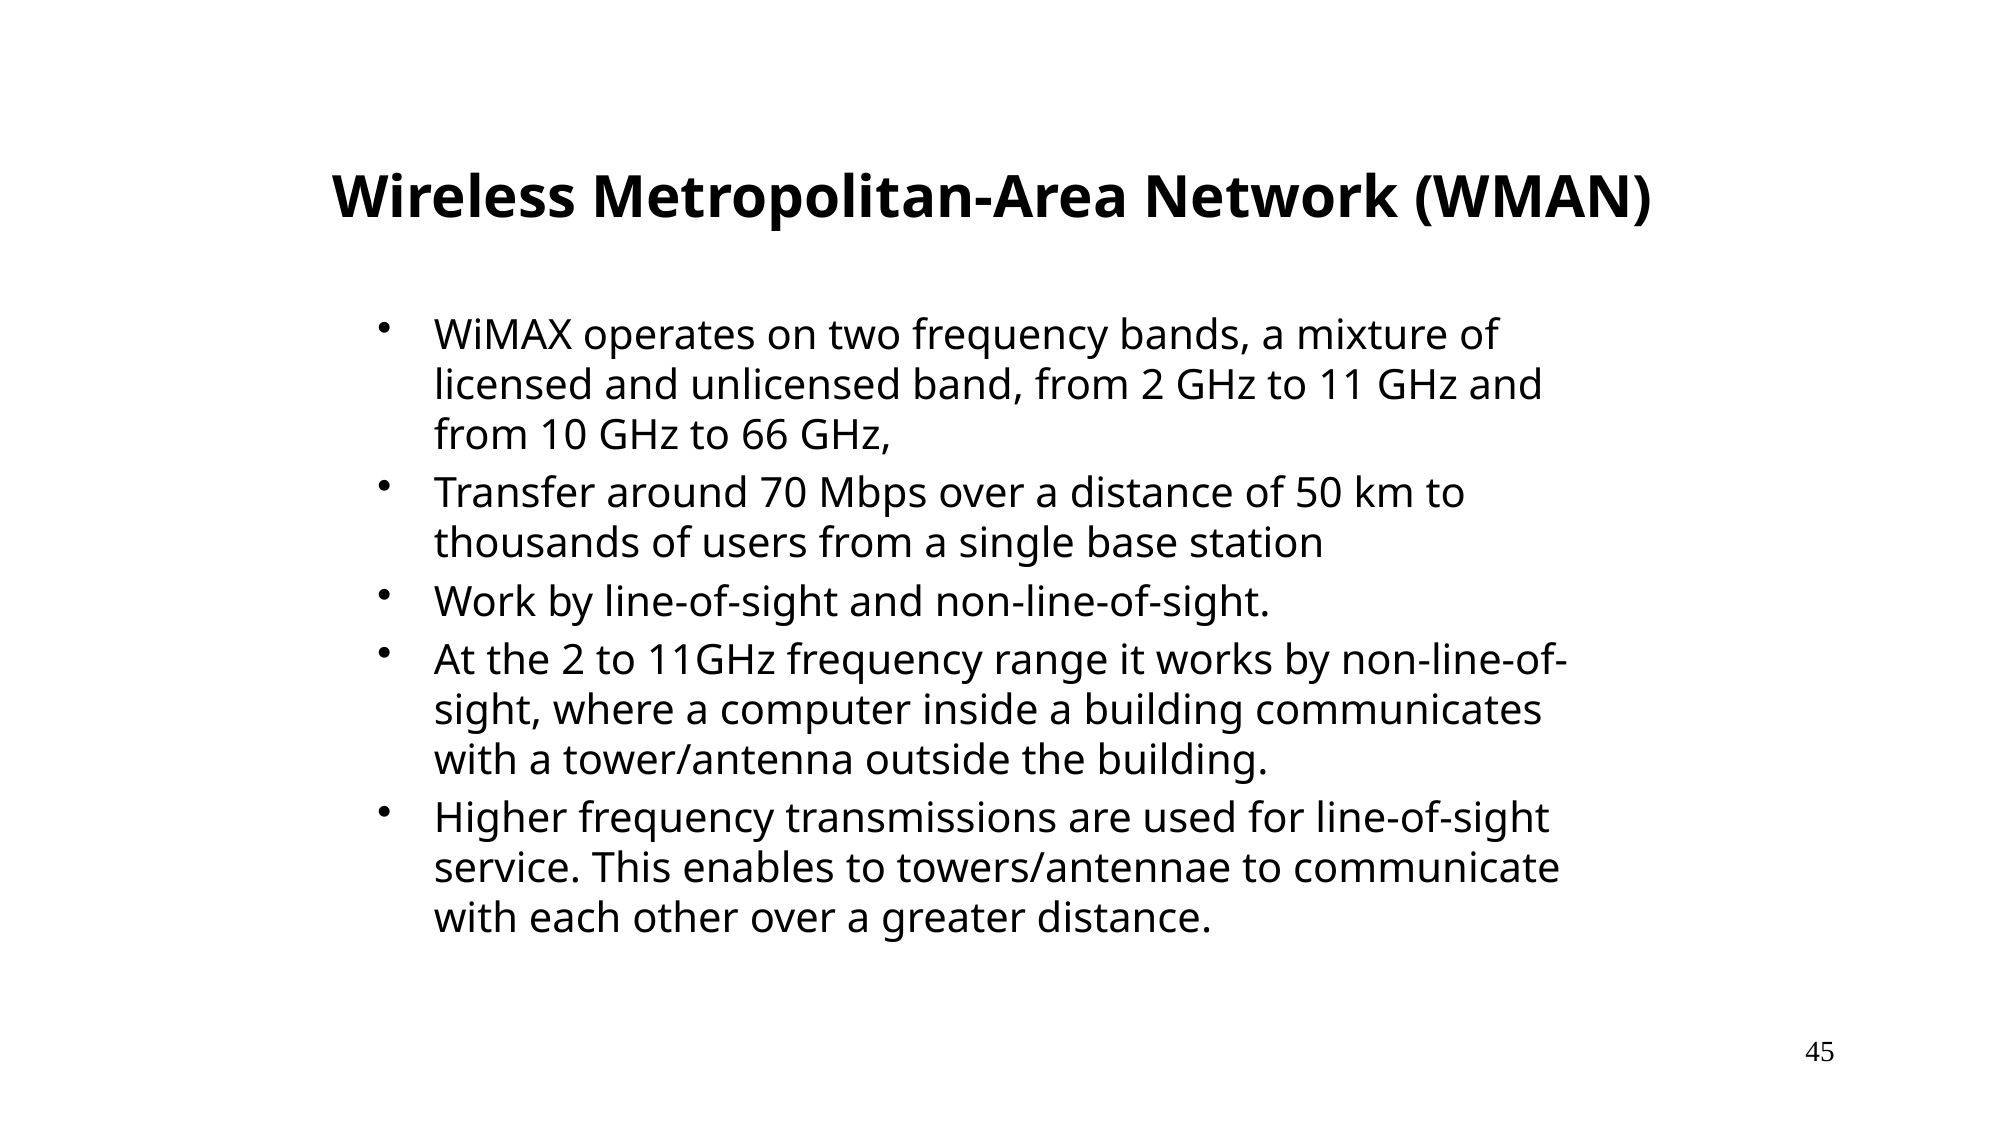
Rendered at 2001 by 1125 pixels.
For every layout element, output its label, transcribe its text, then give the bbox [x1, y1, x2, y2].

title Wireless Metropolitan-Area Network (WMAN) [149, 99, 1851, 288]
slide_number 45 [1433, 1024, 1851, 1101]
list WiMAX operates on two frequency bands, a mixture of licensed and unlicensed band, from 2 GHz to 11 GHz and from 10 GHz to 66 GHz, Transfer around 70 Mbps over a distance of 50 km to thousands of users from a single base station Work by line-of-sight and non-line-of-sight. At the 2 to 11GHz frequency range it works by non-line-of-sight, where a computer inside a building communicates with a tower/antenna outside the building. Higher frequency transmissions are used for line-of-sight service. This enables to towers/antennae to communicate with each other over a greater distance. [362, 299, 1651, 1076]
